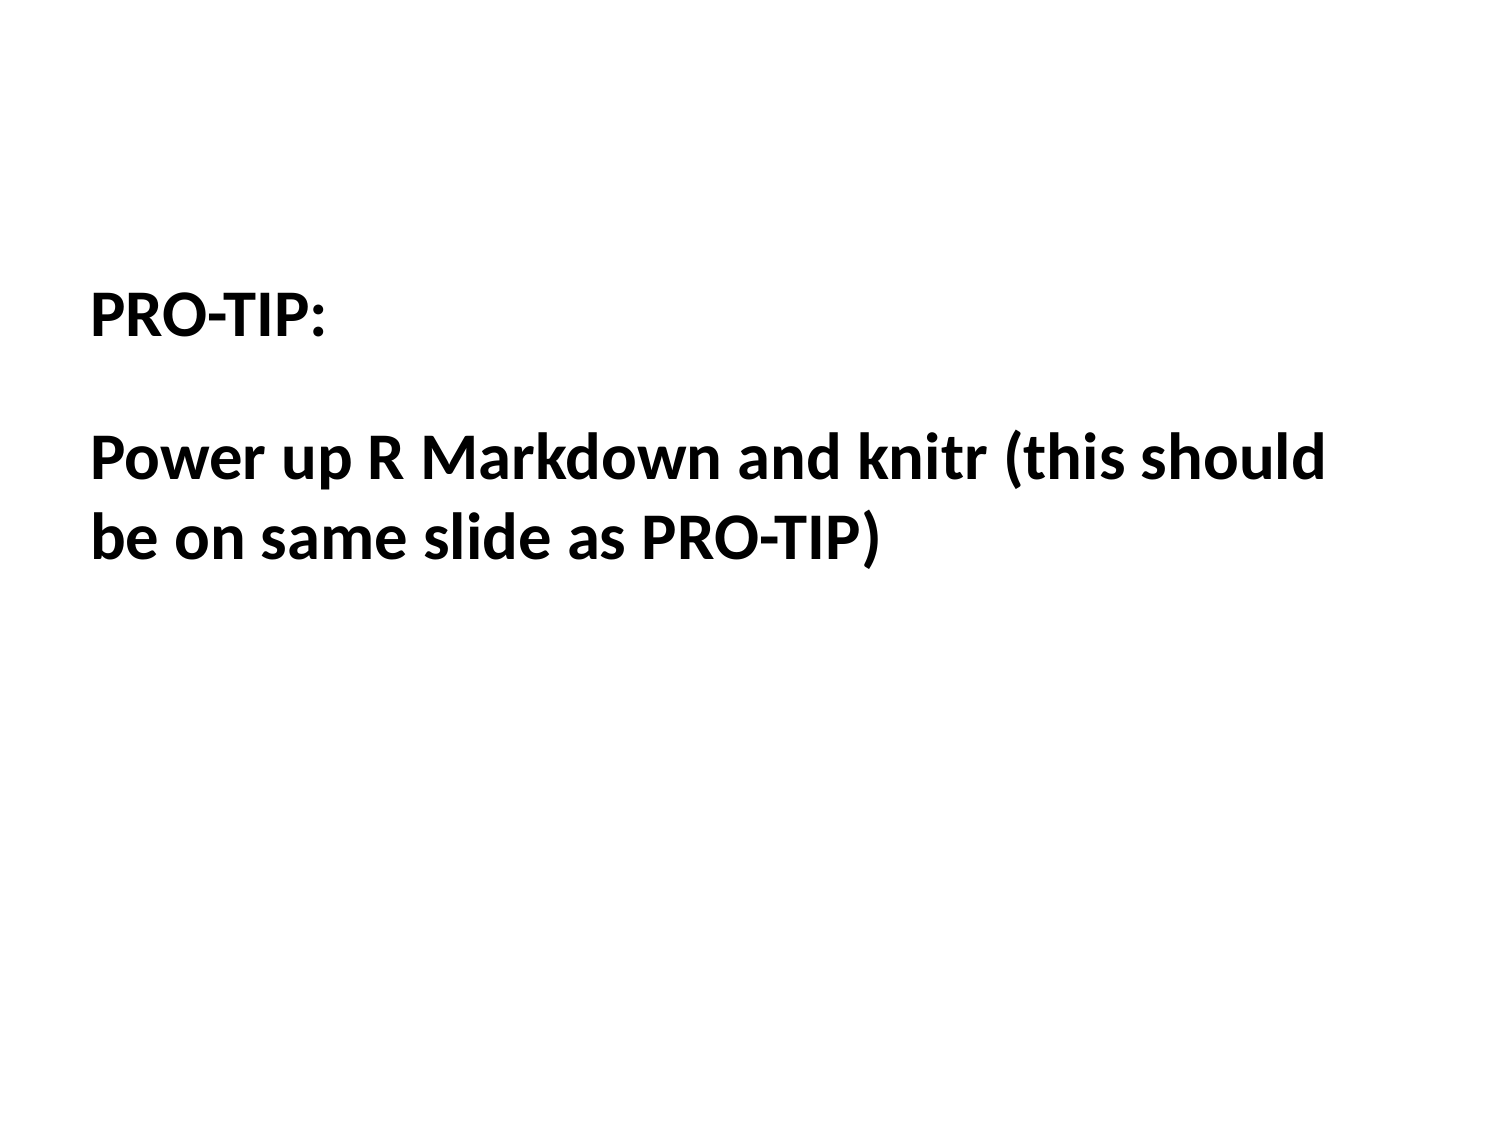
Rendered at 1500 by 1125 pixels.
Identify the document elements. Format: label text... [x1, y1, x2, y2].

list PRO-TIP: Power up R Markdown and knitr (this should be on same slide as PRO-TIP) [75, 262, 1425, 1005]
